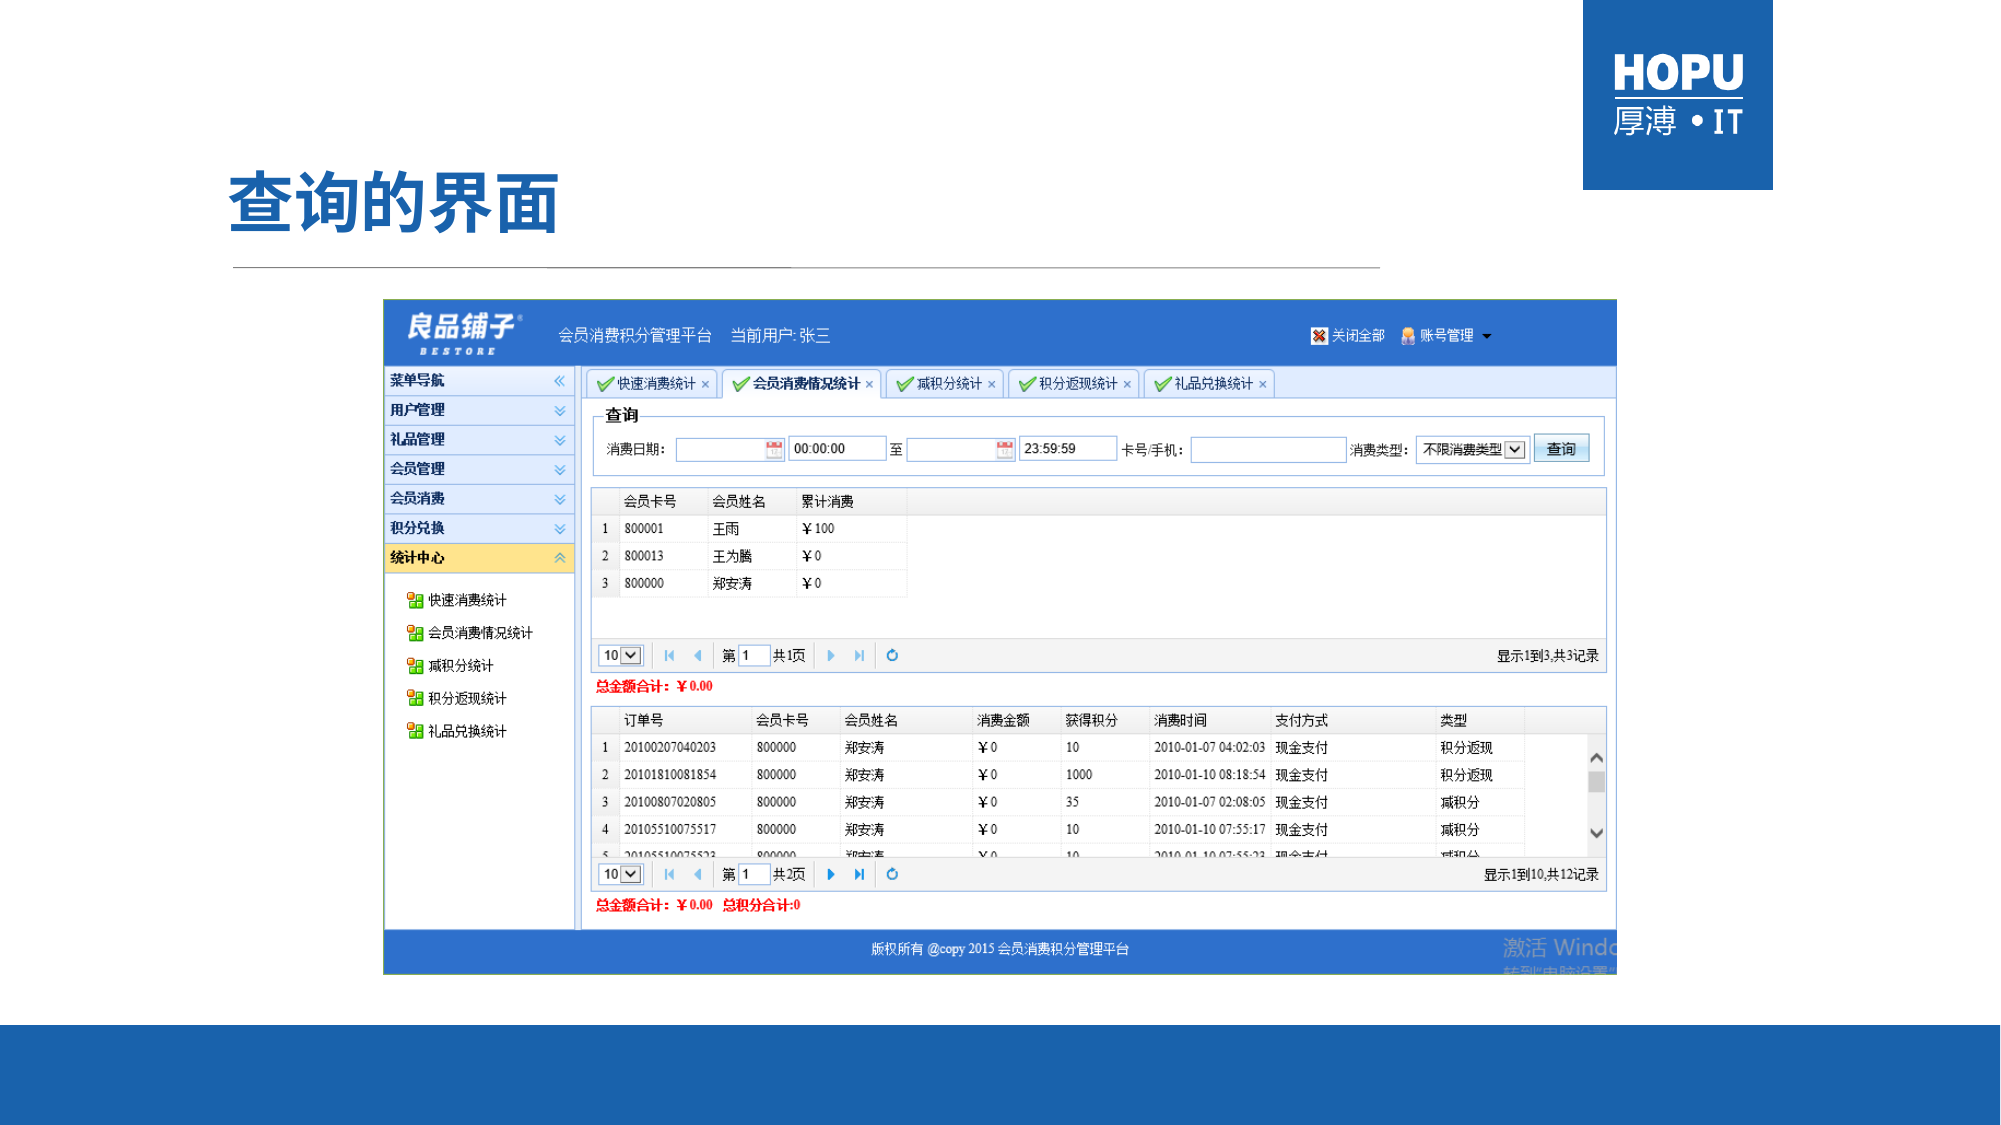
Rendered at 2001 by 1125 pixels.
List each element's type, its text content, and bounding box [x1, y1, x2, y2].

picture [1583, 0, 1773, 62]
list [383, 299, 1617, 975]
title 查询的界面 [212, 62, 1788, 250]
